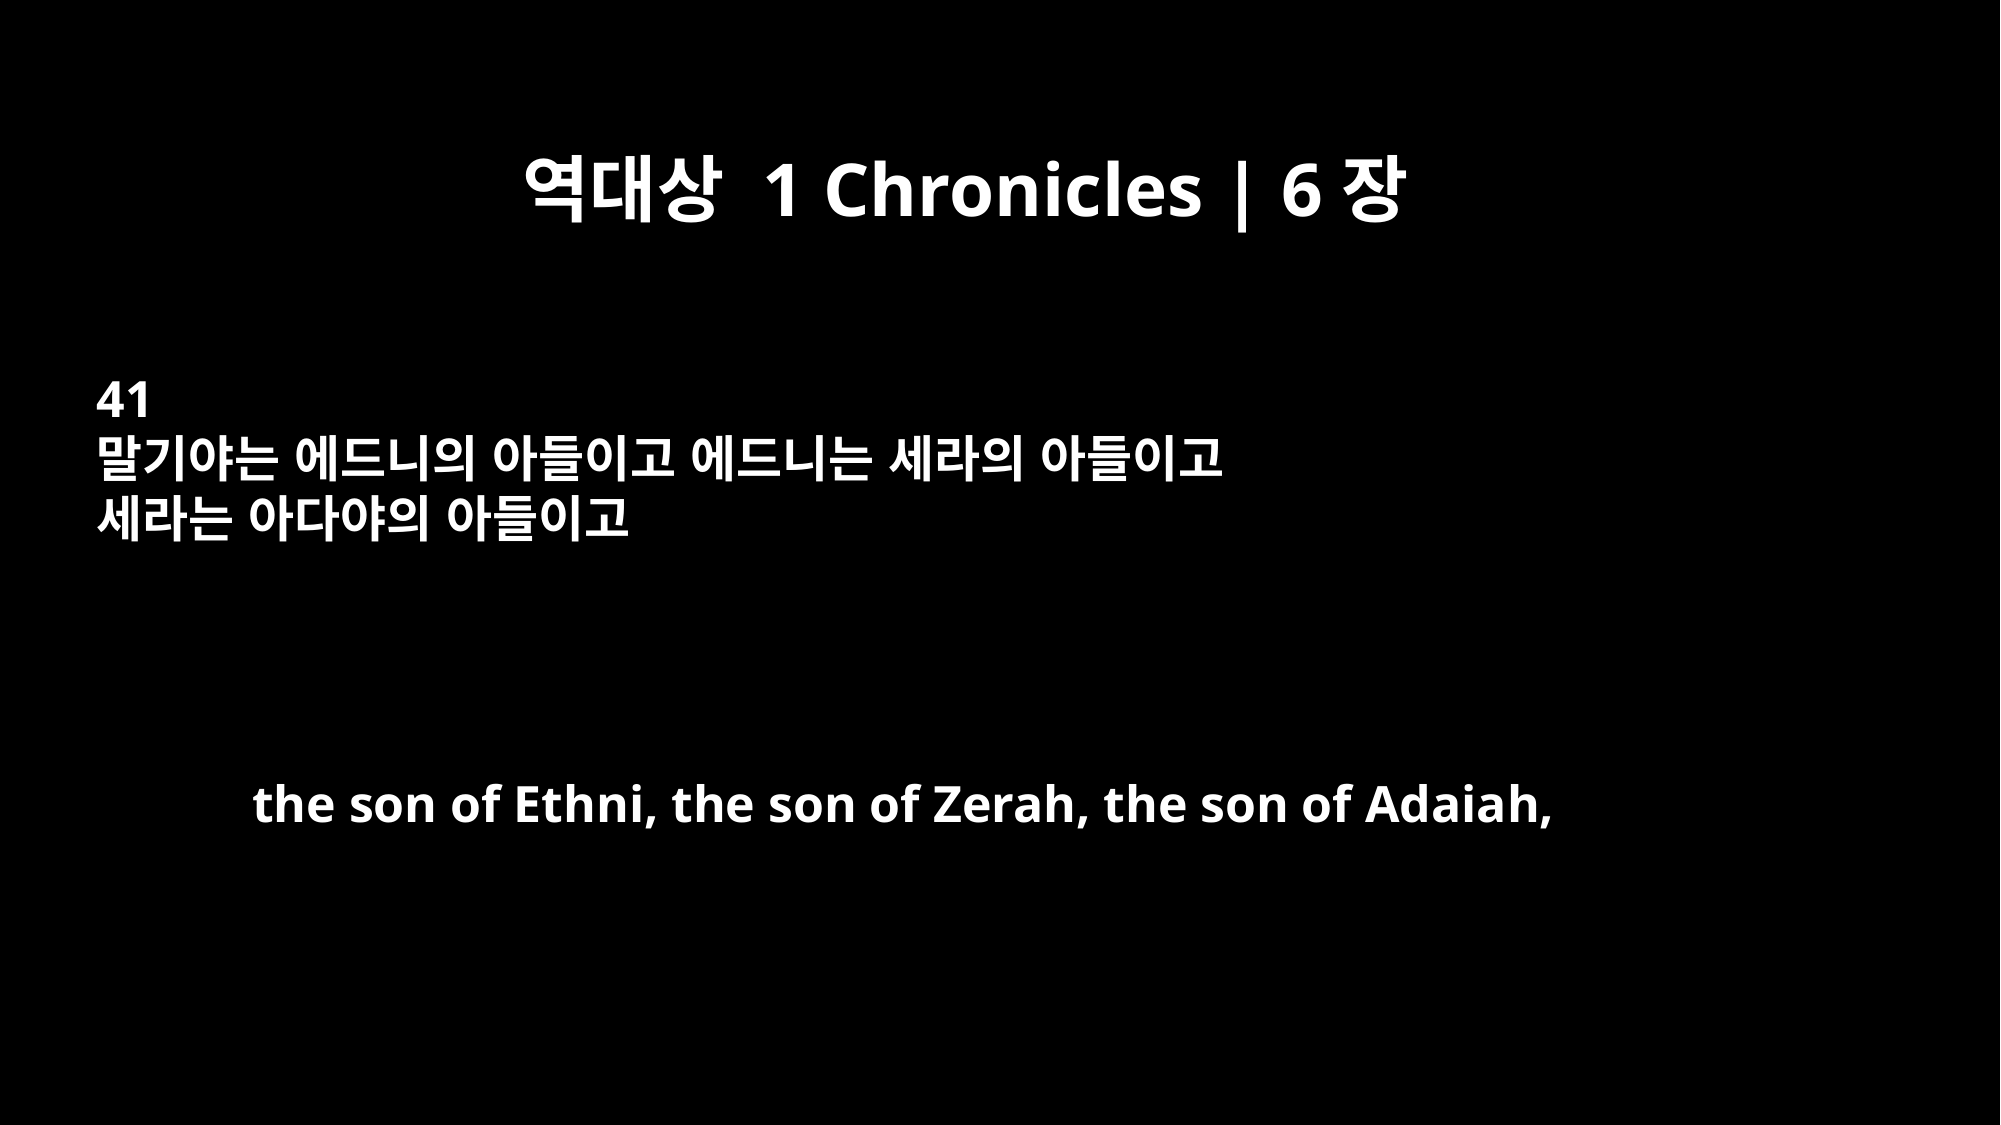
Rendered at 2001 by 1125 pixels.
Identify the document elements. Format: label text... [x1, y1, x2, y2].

text_box 41 말기야는 에드니의 아들이고 에드니는 세라의 아들이고 세라는 아다야의 아들이고 [82, 359, 1254, 555]
text_box the son of Ethni, the son of Zerah, the son of Adaiah, [237, 764, 1570, 840]
text_box 역대상 1 Chronicles | 6장 [507, 136, 1424, 239]
